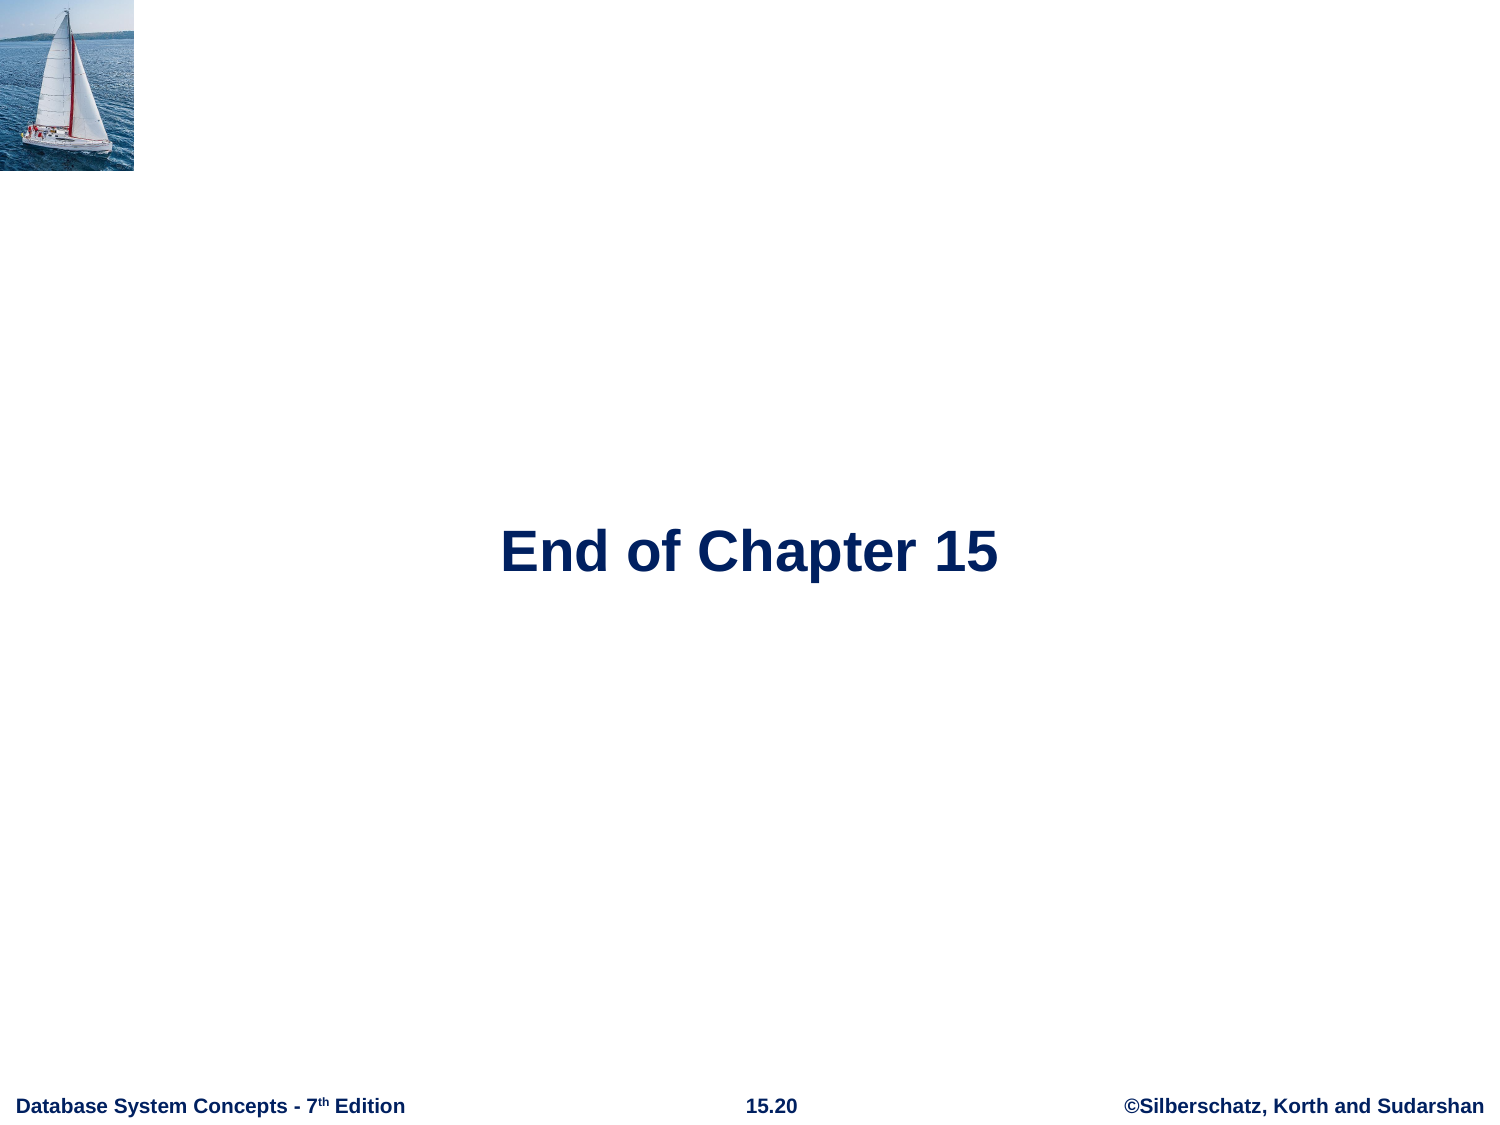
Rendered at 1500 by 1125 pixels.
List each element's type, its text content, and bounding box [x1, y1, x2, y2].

picture [0, 0, 134, 171]
title End of Chapter 15 [112, 349, 1388, 591]
